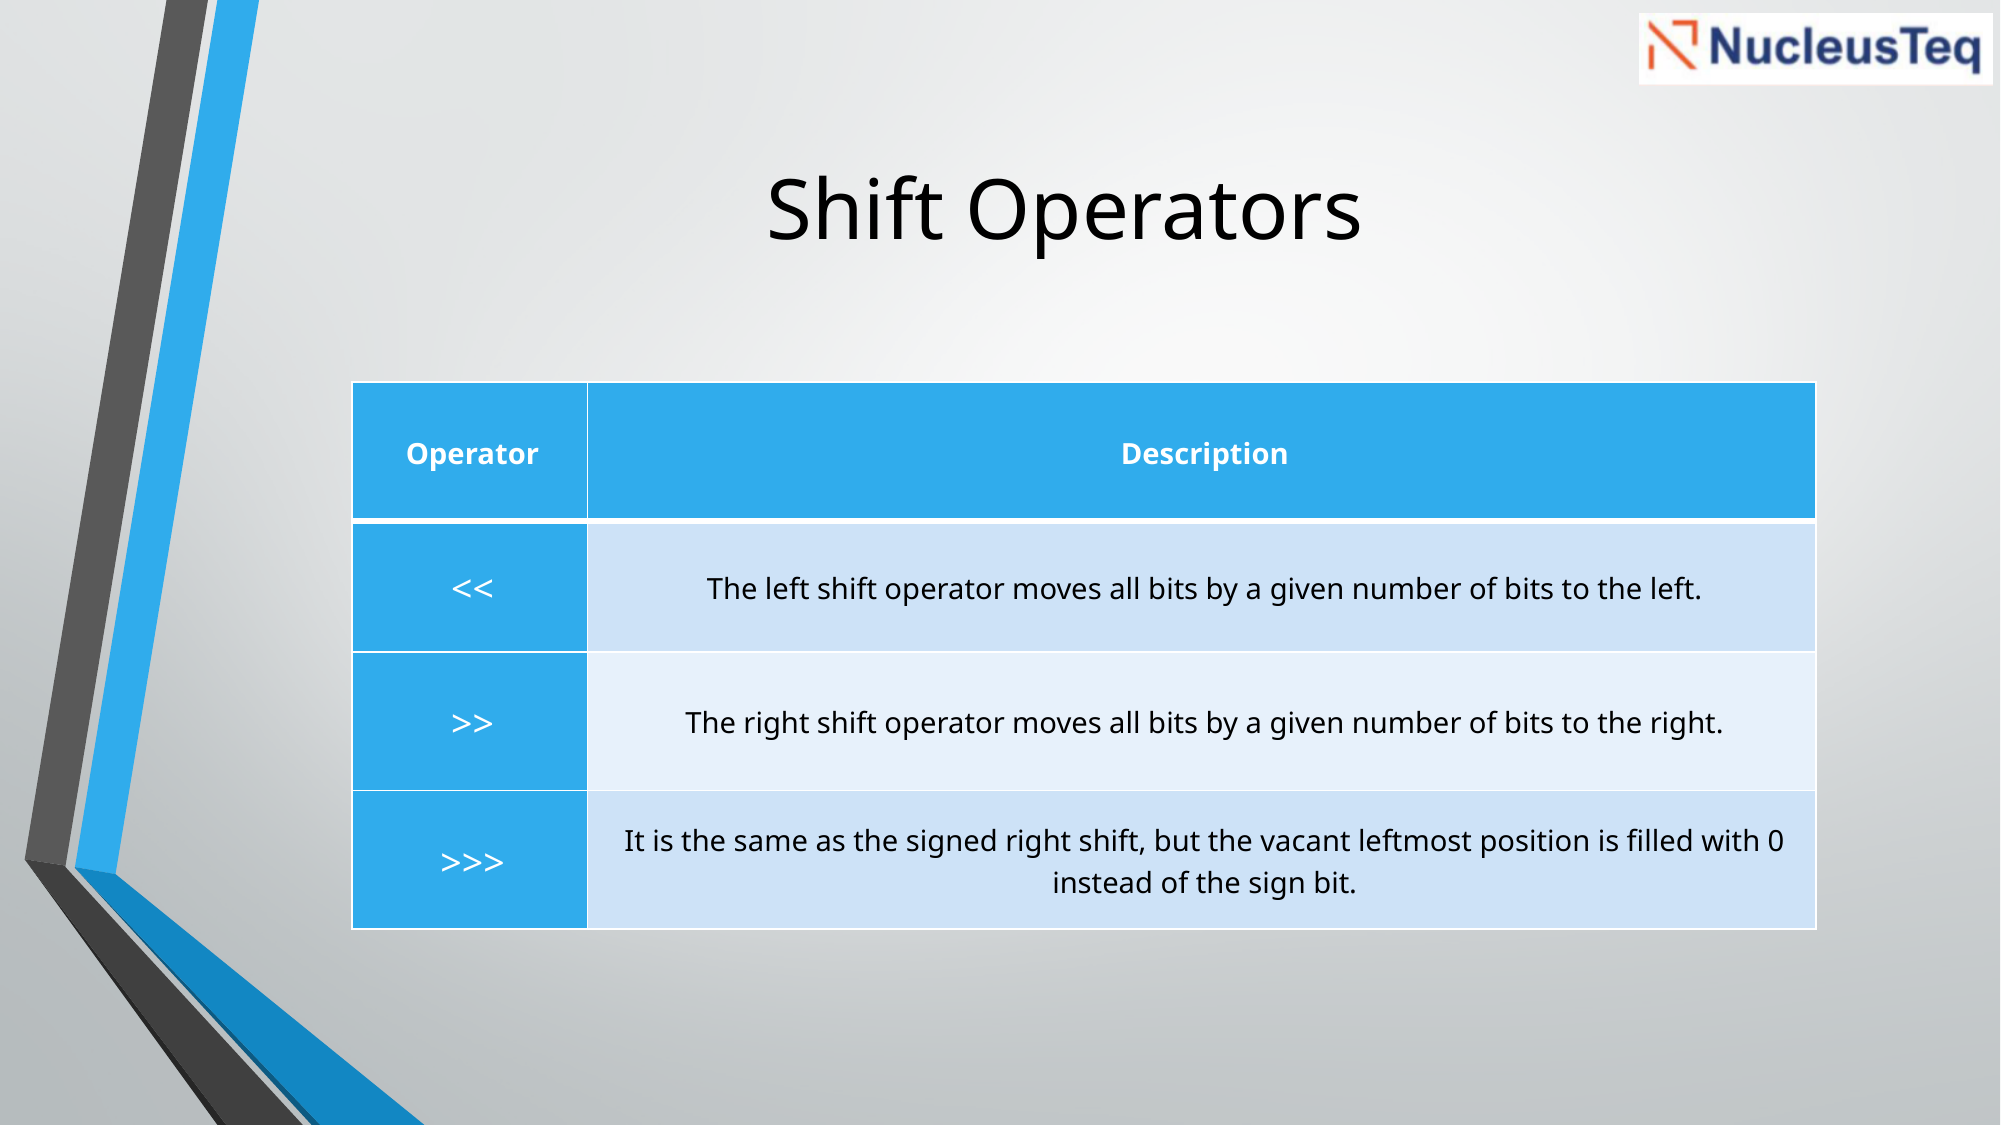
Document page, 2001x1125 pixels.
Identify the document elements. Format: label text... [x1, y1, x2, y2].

table_header Description [588, 383, 1815, 518]
table_header Operator [353, 383, 587, 518]
title Shift Operators [243, 112, 1887, 400]
table_cell << [353, 524, 587, 651]
table_cell It is the same as the signed right shift, but the vacant leftmost position is filled with 0 instead of the sign bit. [588, 791, 1815, 928]
table_cell >> [353, 653, 587, 790]
picture [1638, 13, 1994, 86]
table_cell >>> [353, 791, 587, 928]
table_cell The right shift operator moves all bits by a given number of bits to the right. [588, 653, 1815, 790]
table_cell The left shift operator moves all bits by a given number of bits to the left. [588, 524, 1815, 651]
